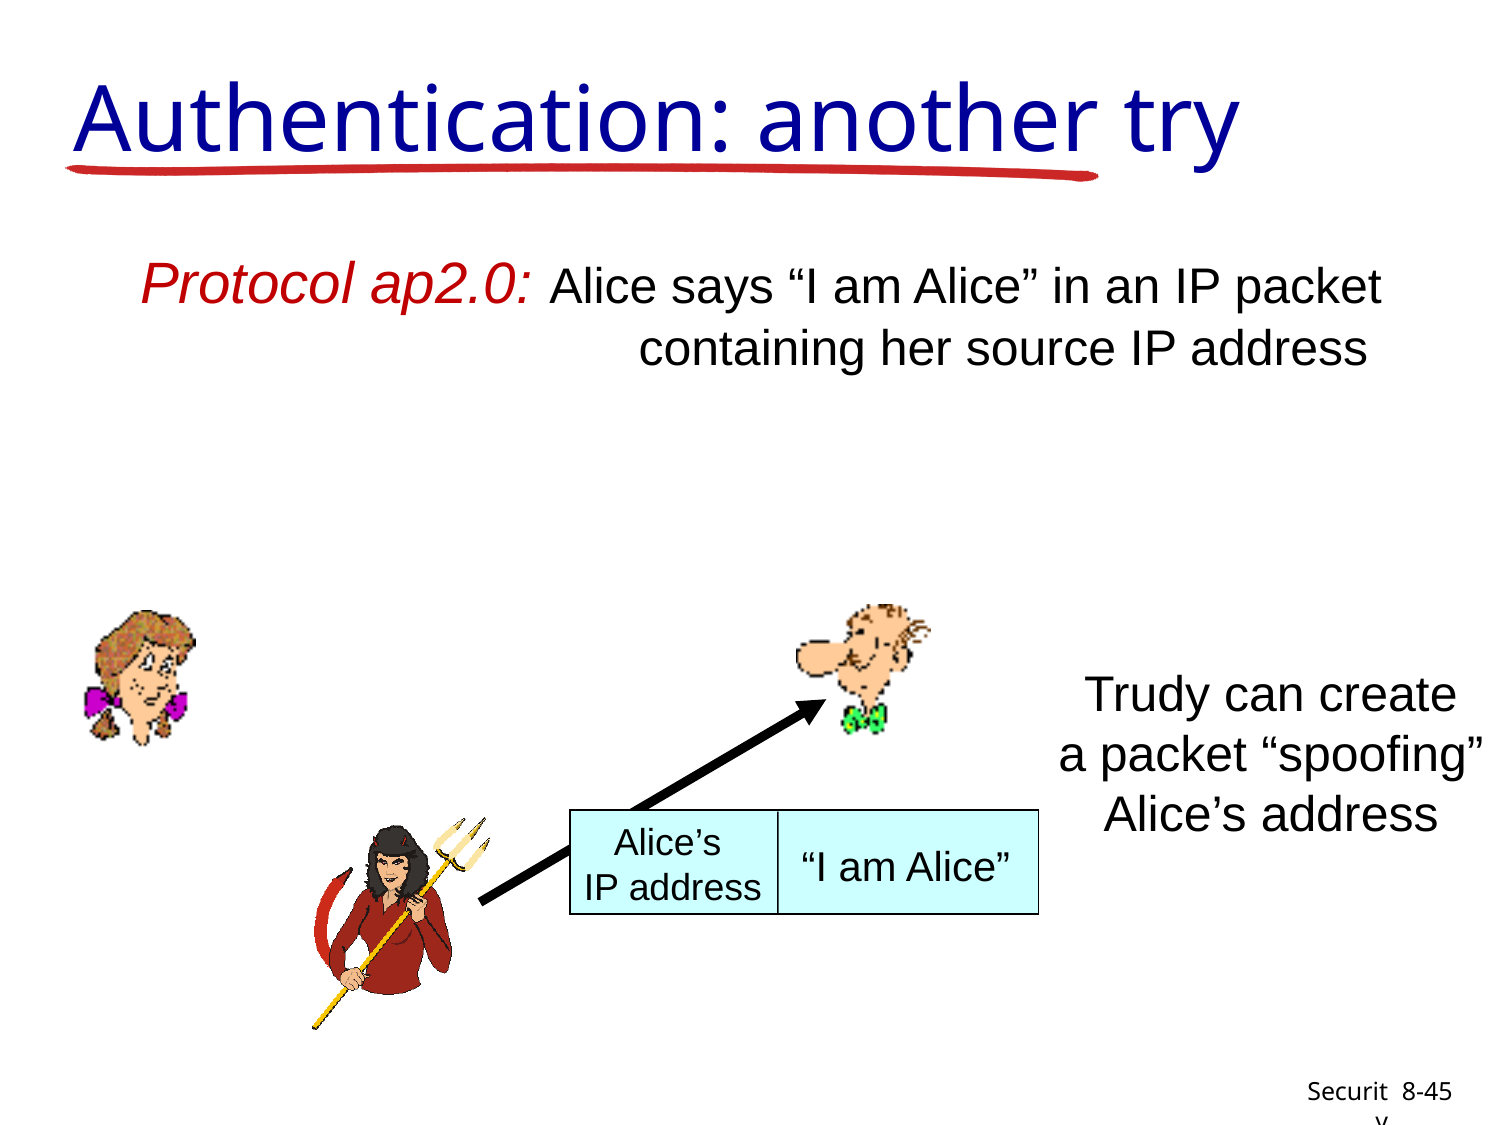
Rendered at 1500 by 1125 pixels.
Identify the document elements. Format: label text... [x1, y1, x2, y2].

picture [796, 604, 931, 741]
text_box Trudy can create a packet “spoofing” Alice’s address [1041, 653, 1500, 849]
text_box Protocol ap2.0: Alice says “I am Alice” in an IP packet containing her source IP address [125, 238, 1398, 383]
text_box 8-45 [1387, 1068, 1500, 1113]
title Authentication: another try [58, 21, 1334, 209]
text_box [567, 809, 1039, 917]
picture [311, 817, 491, 1031]
picture [60, 158, 1112, 187]
footer Security [1284, 1067, 1403, 1110]
picture [80, 610, 196, 752]
